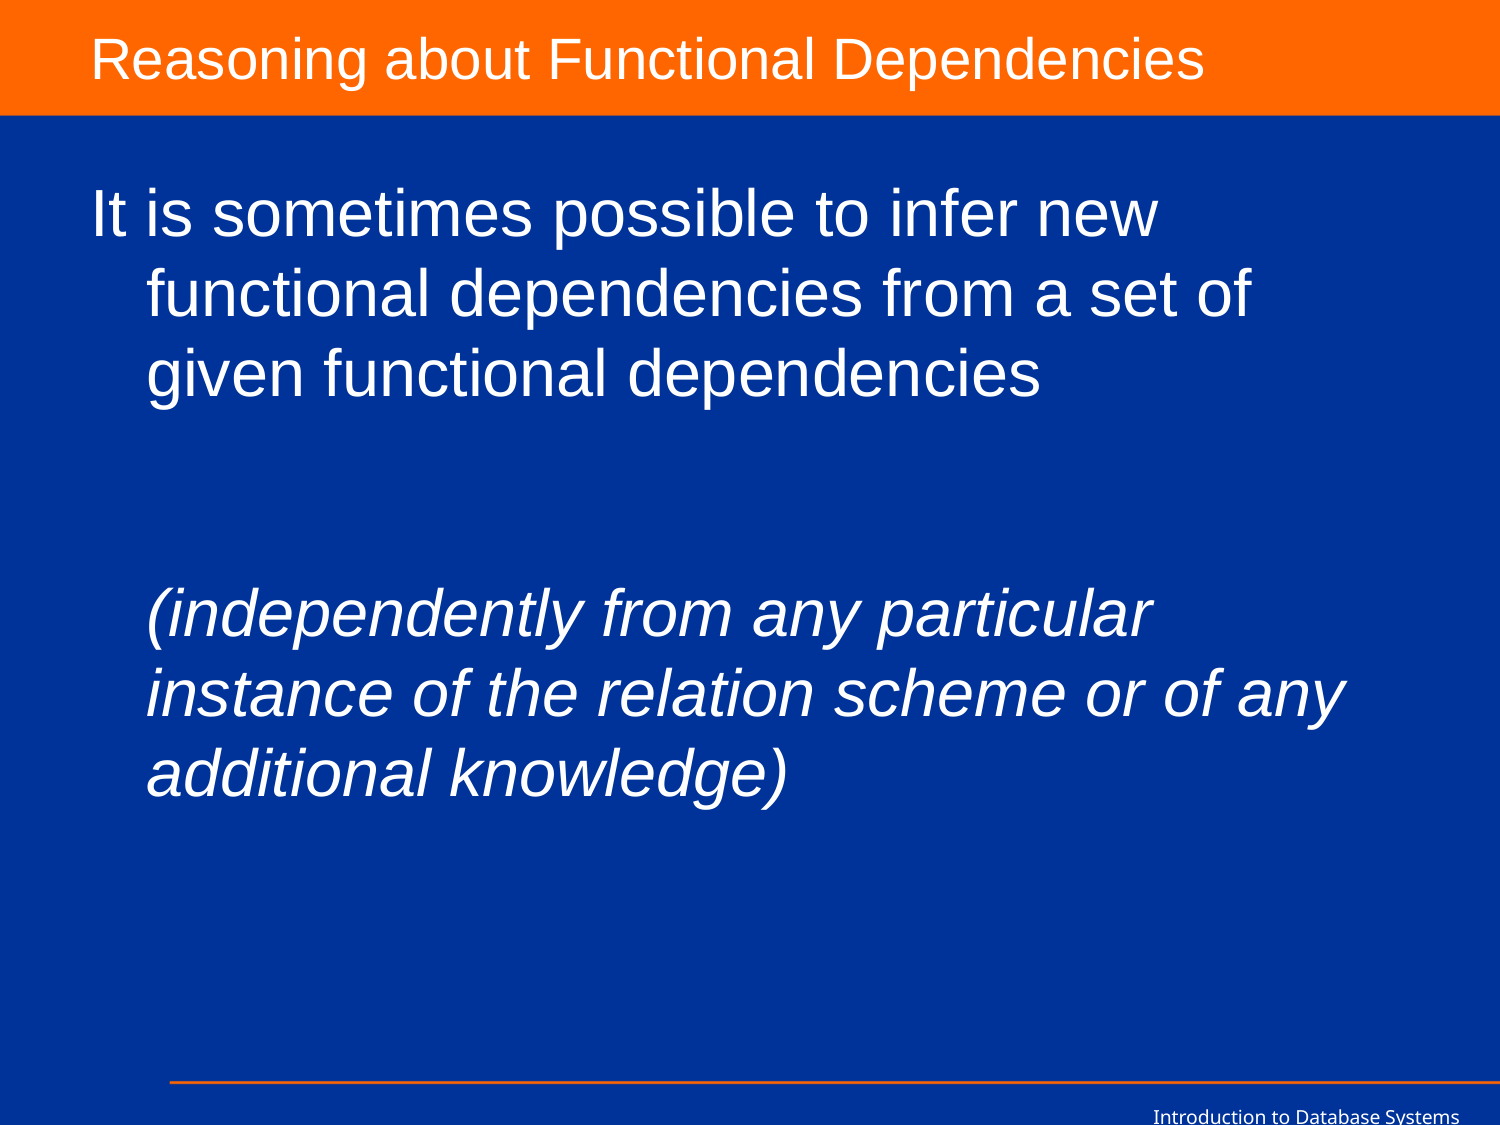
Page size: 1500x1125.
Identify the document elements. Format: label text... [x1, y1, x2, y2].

list It is sometimes possible to infer new functional dependencies from a set of given functional dependencies (independently from any particular instance of the relation scheme or of any additional knowledge) [74, 162, 1426, 1063]
title Reasoning about Functional Dependencies [74, 0, 1426, 151]
picture [0, 0, 1500, 1125]
footer Introduction to Database Systems [799, 1074, 1476, 1125]
